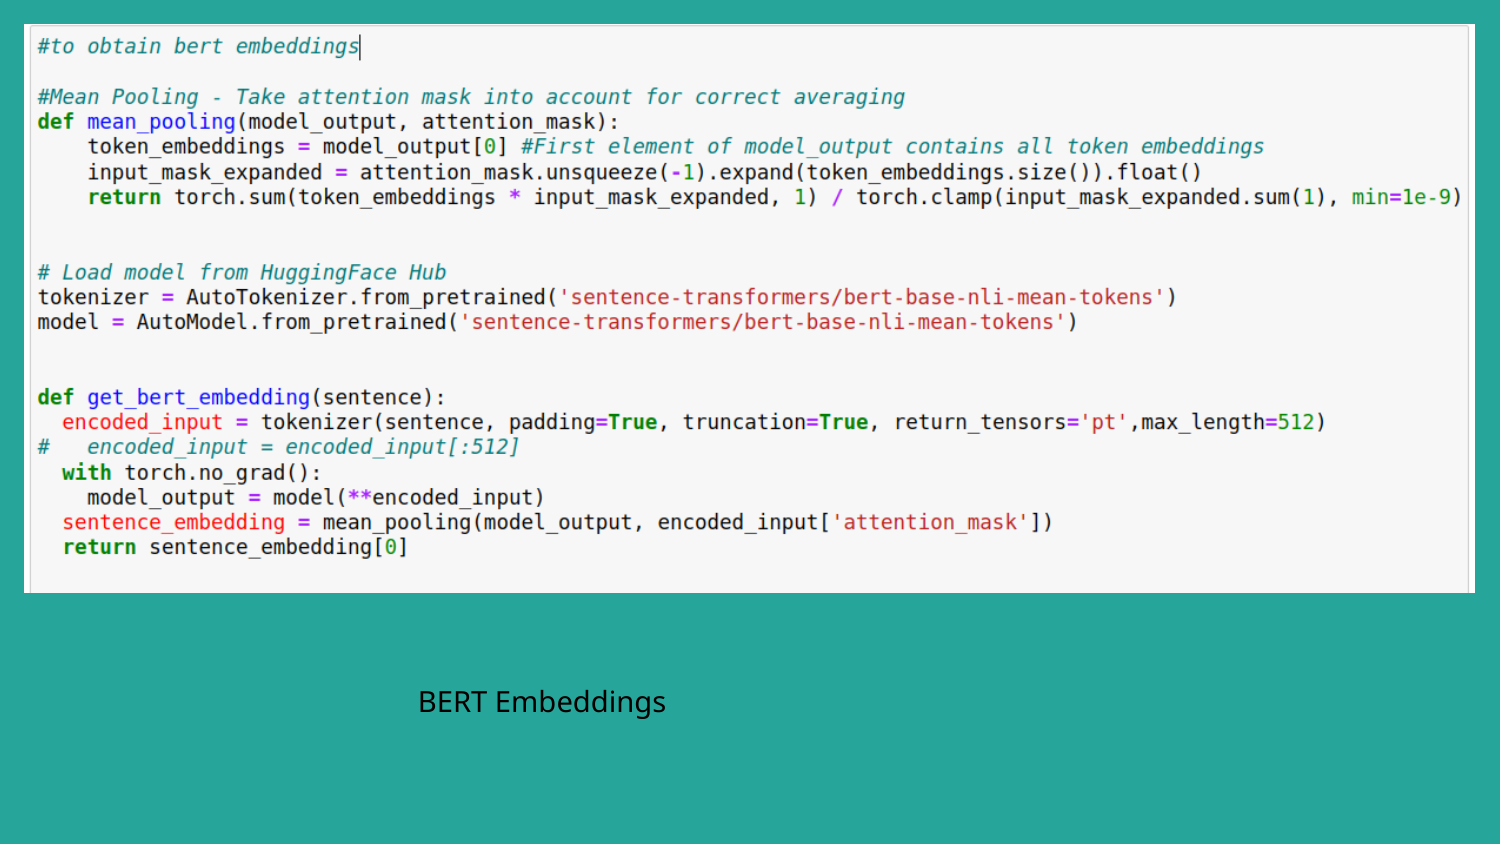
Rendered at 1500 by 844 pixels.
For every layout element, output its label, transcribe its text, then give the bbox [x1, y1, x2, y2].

text_box BERT Embeddings [402, 667, 779, 733]
picture [24, 24, 1476, 594]
